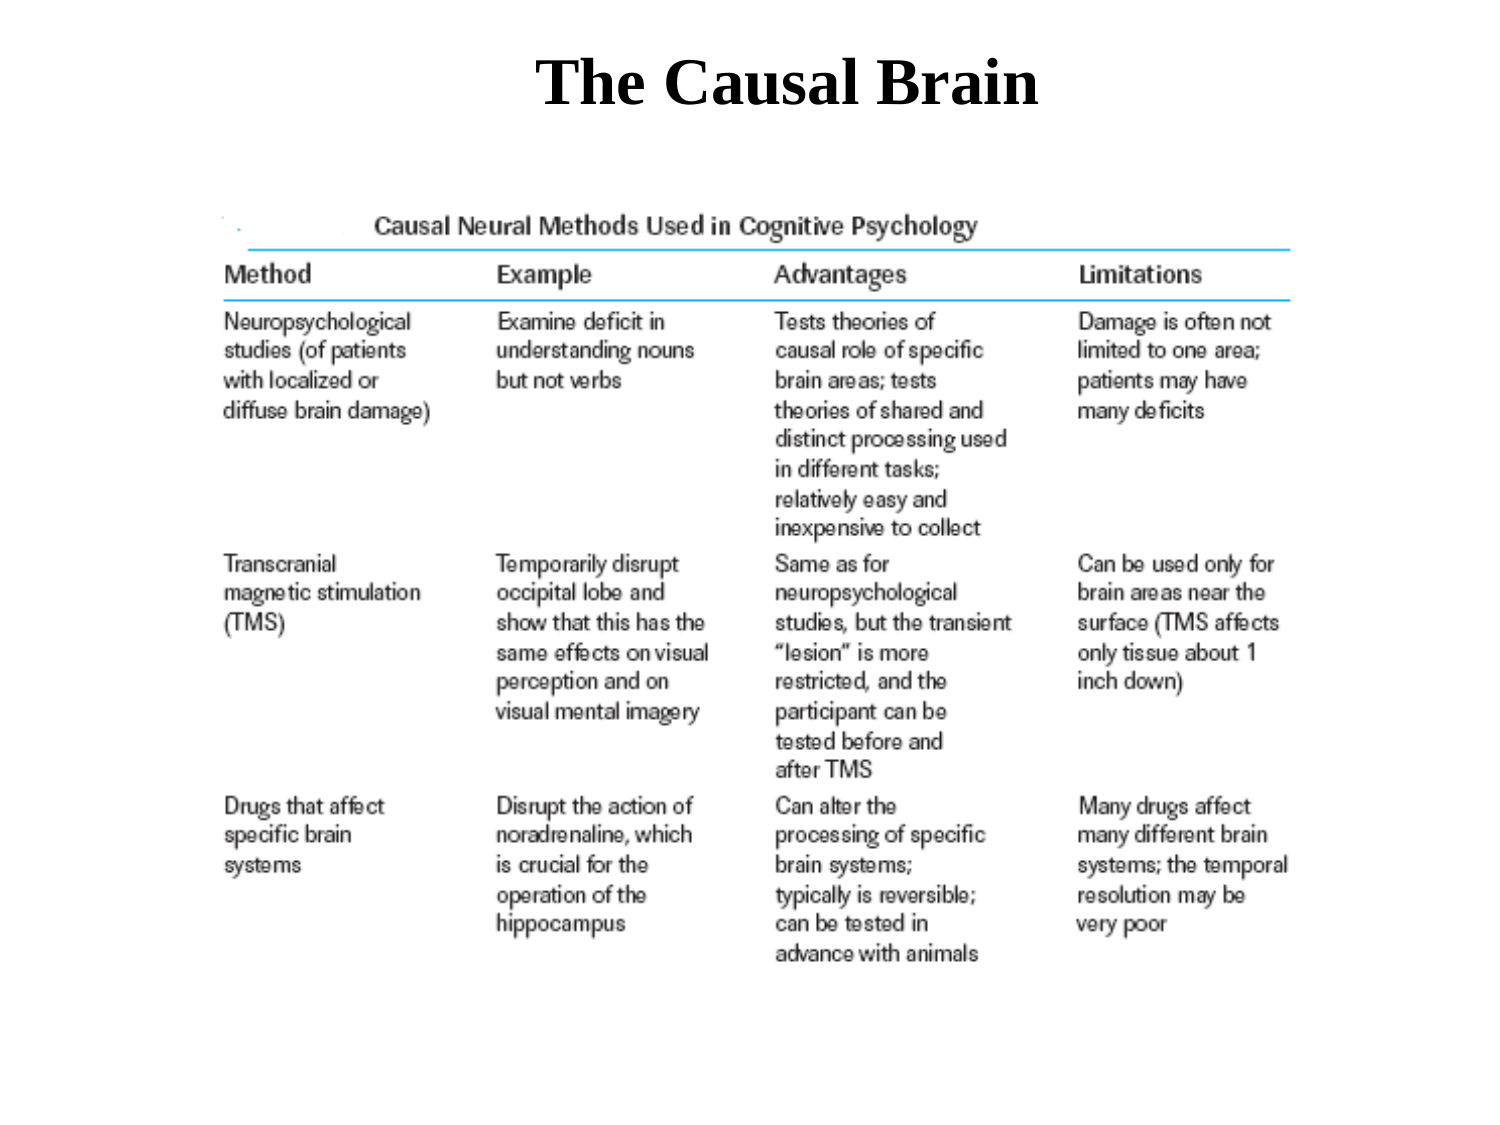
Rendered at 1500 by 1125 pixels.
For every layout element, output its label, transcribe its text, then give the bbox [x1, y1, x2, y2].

picture [199, 199, 1313, 973]
title The Causal Brain [125, 12, 1450, 143]
